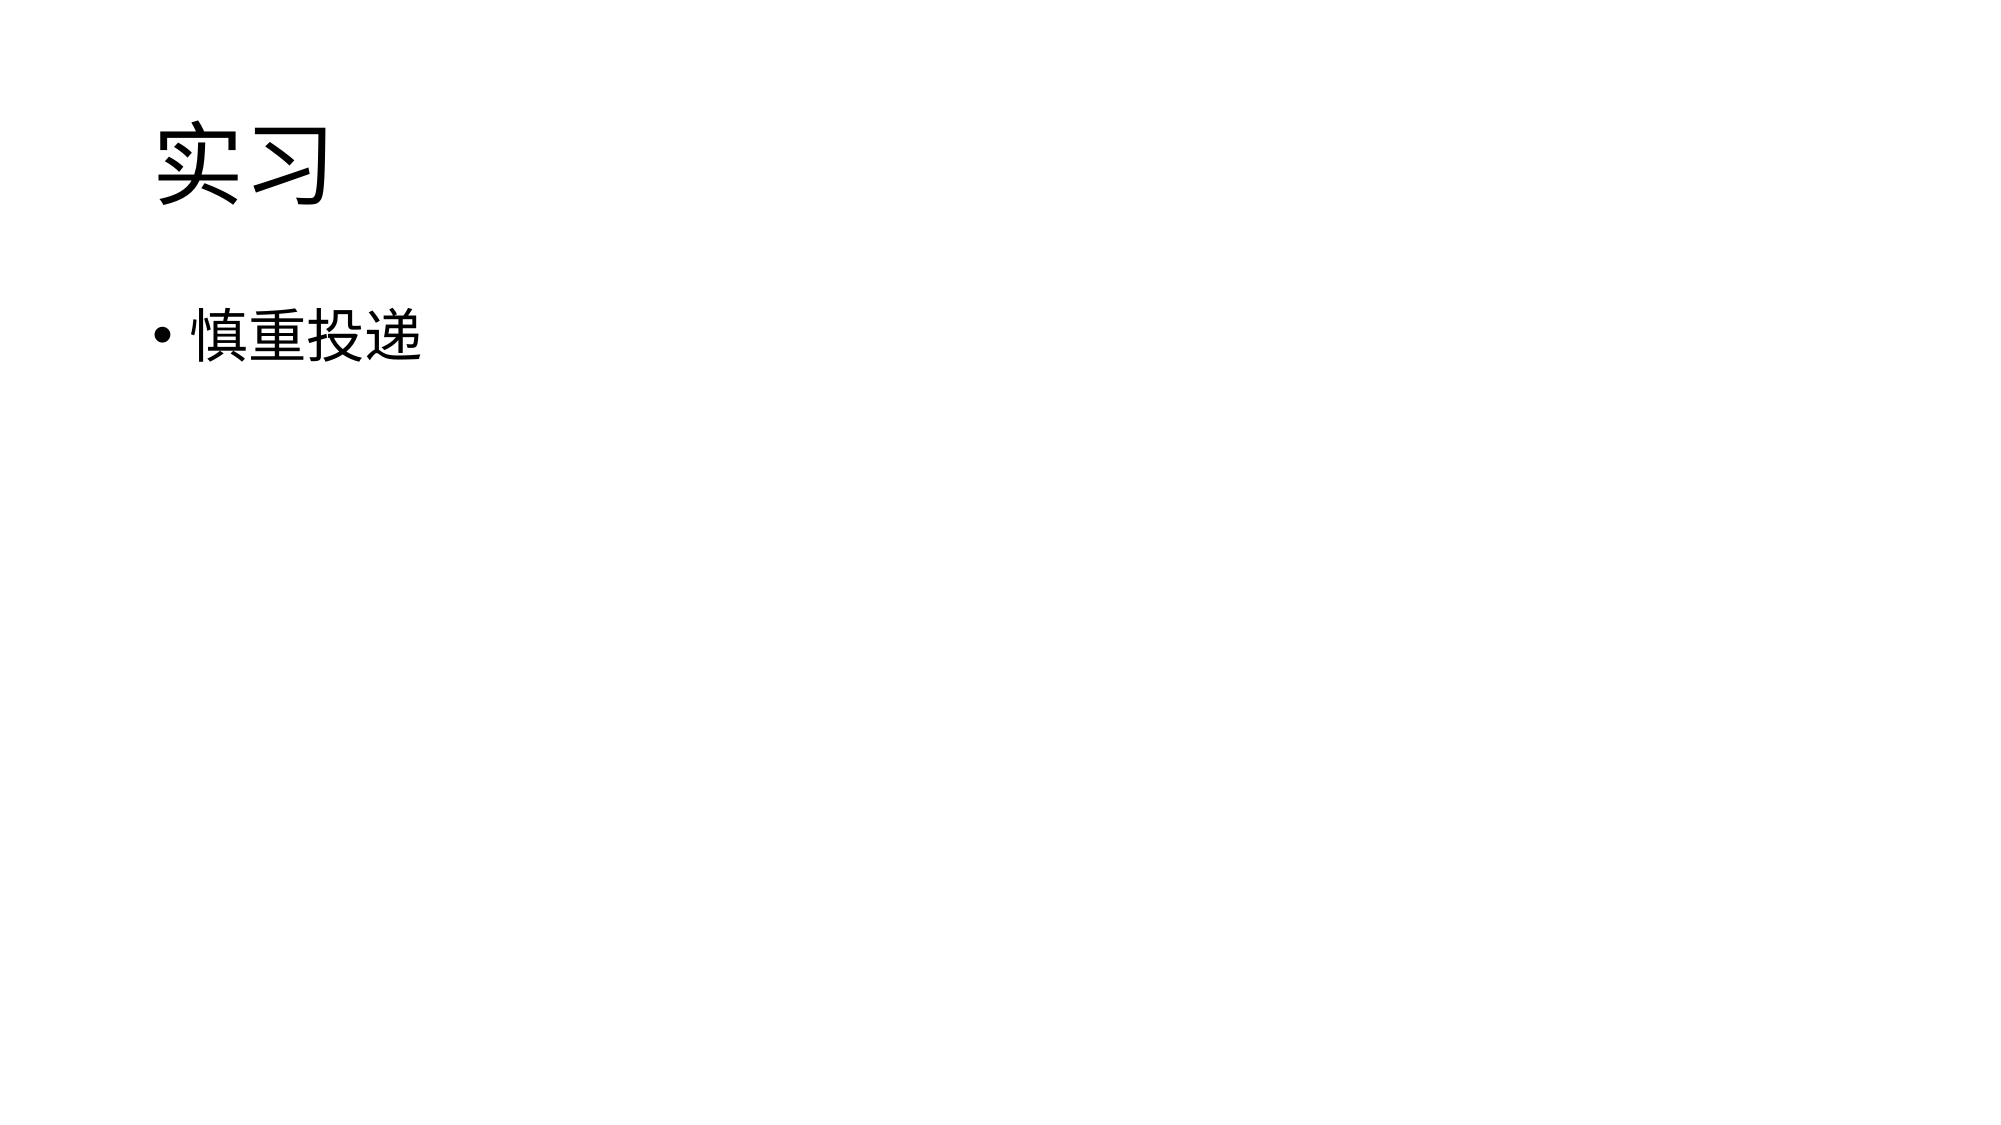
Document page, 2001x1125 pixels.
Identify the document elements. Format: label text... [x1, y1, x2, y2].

title 实习 [137, 59, 1863, 278]
list 慎重投递 [137, 299, 1863, 1014]
